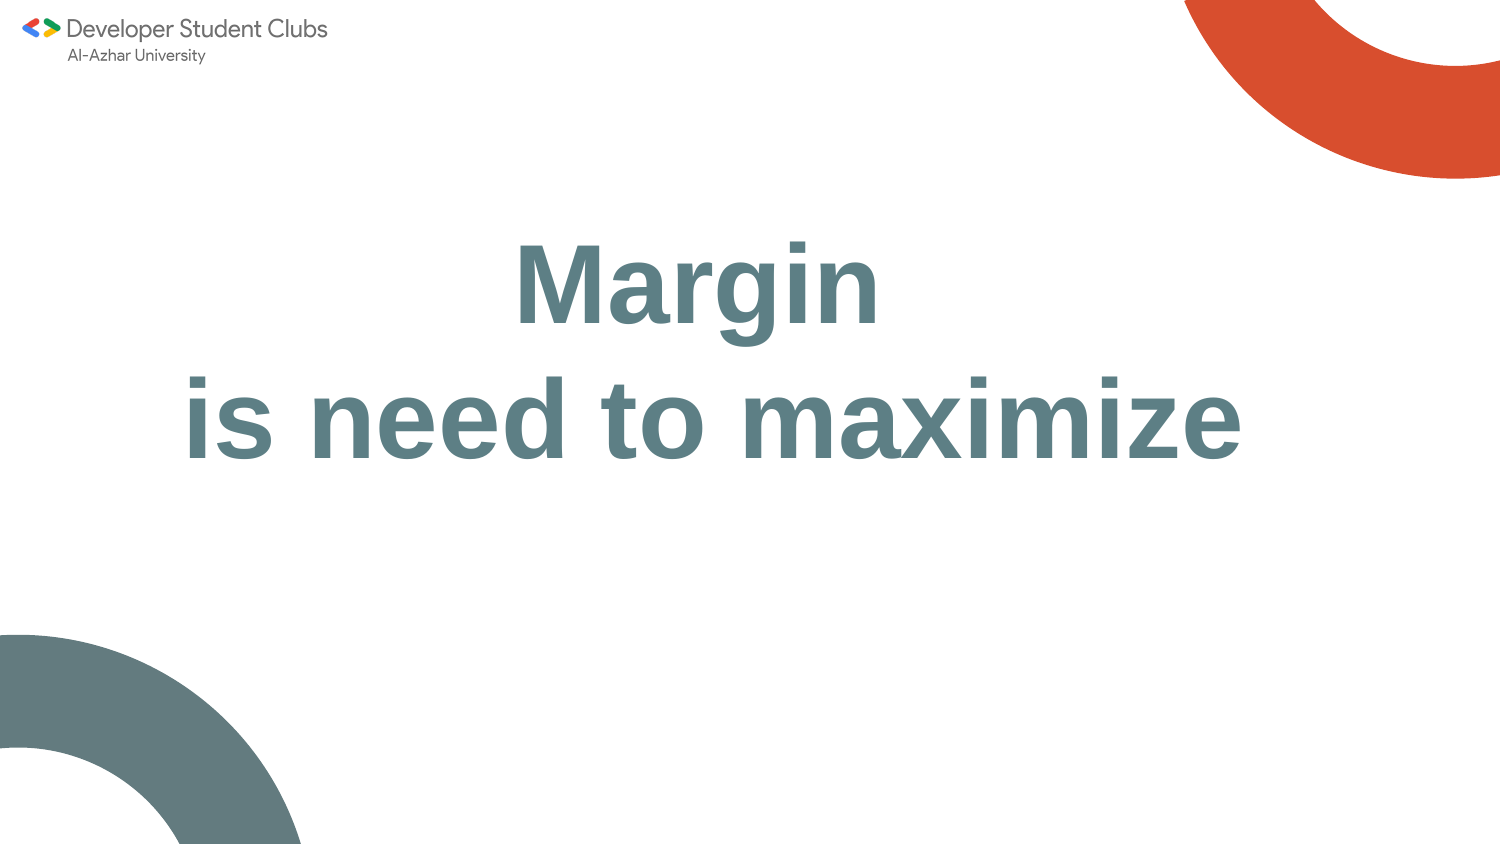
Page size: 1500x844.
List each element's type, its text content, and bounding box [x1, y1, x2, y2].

picture [14, 0, 331, 70]
text_box Margin is need to maximize [167, 203, 1261, 489]
